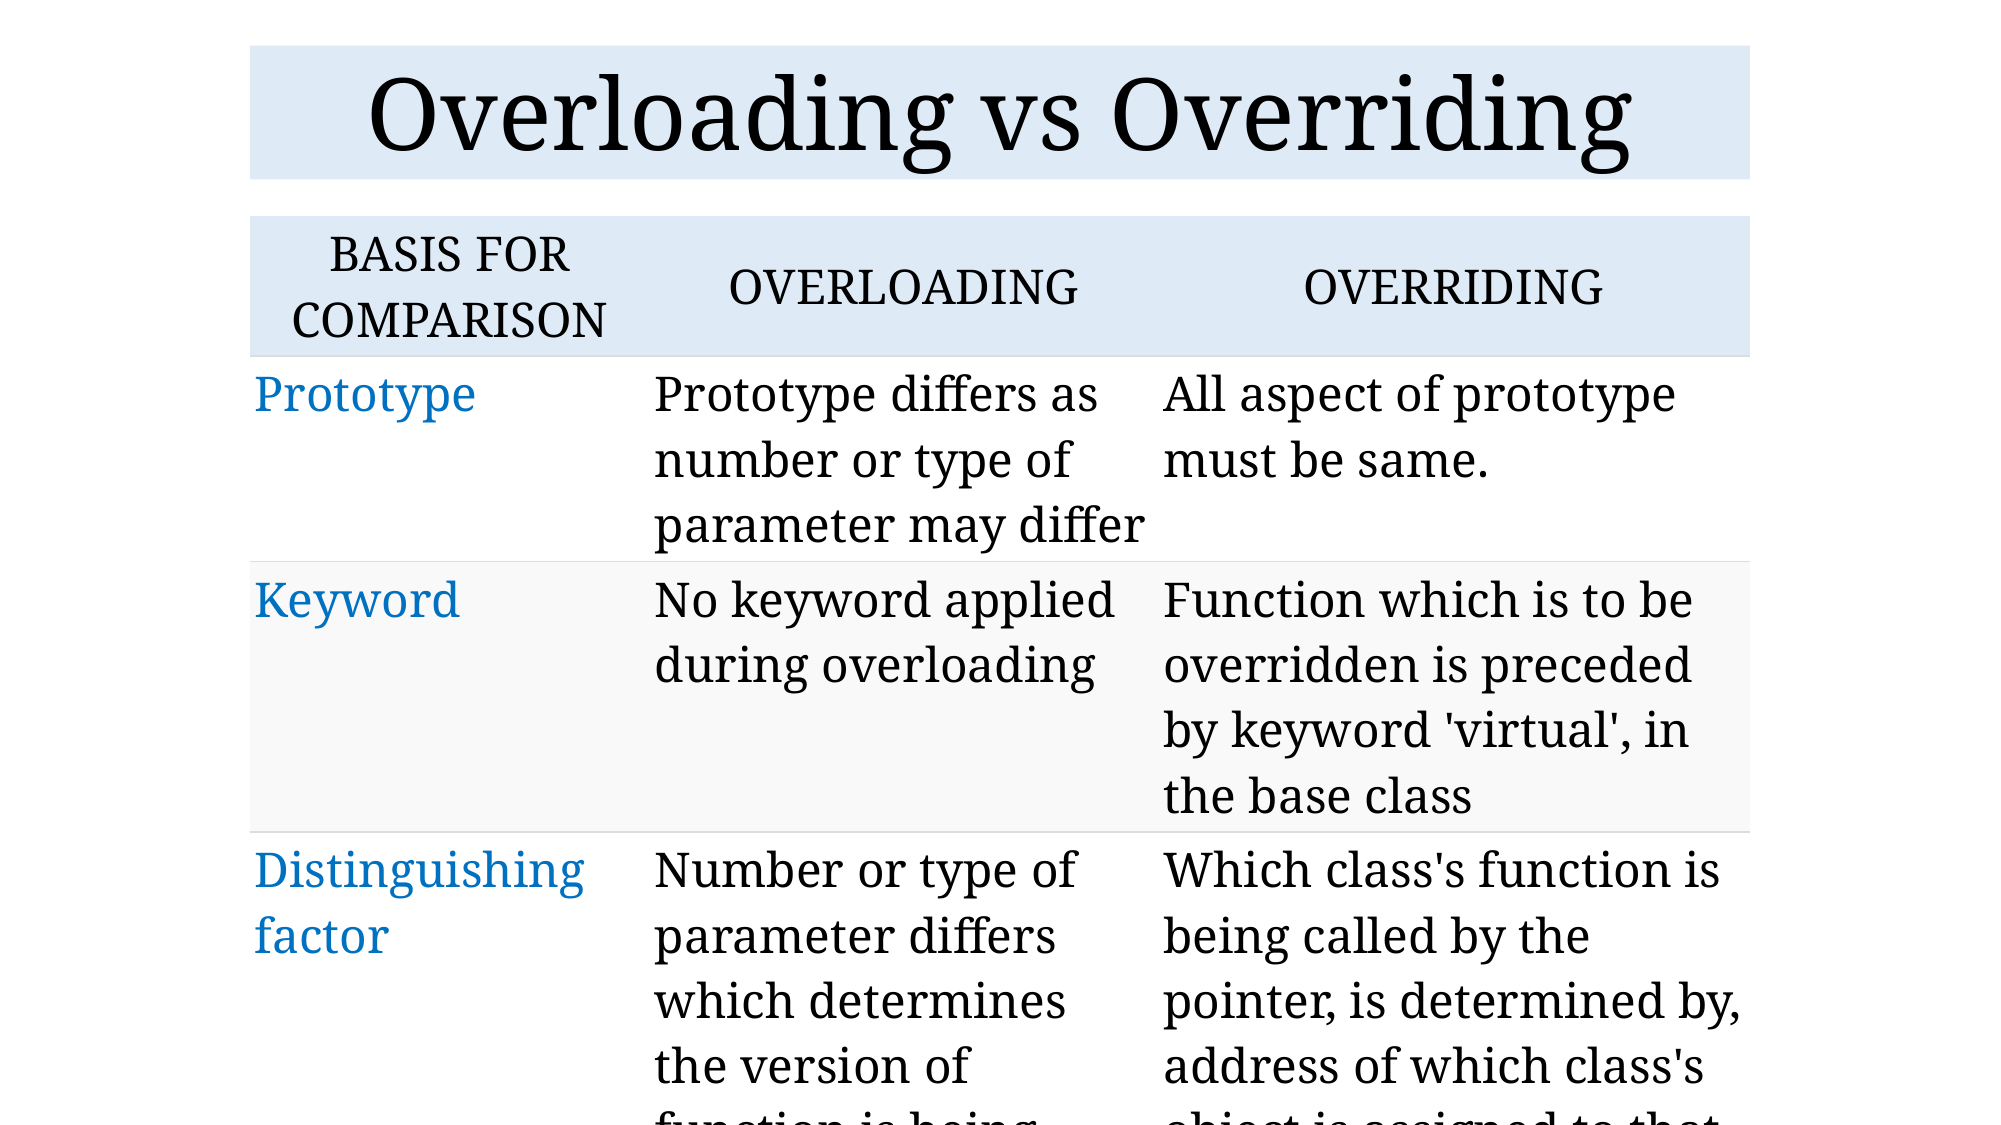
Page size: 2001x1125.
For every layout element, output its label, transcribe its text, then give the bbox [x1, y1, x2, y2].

table_cell Keyword [250, 562, 650, 831]
title Overloading vs Overriding [249, 45, 1750, 180]
table_cell Function which is to be overridden is preceded by keyword 'virtual', in the base class [1158, 562, 1750, 831]
table_cell Distinguishing factor [250, 833, 650, 1125]
table_cell All aspect of prototype must be same. [1158, 357, 1750, 561]
table_cell Number or type of parameter differs which determines the version of function is being called [650, 833, 1158, 1125]
table_header OVERLOADING [650, 216, 1158, 355]
table_cell Which class's function is being called by the pointer, is determined by, address of which class's object is assigned to that pointer [1158, 833, 1750, 1125]
table_cell Prototype differs as number or type of parameter may differ [650, 357, 1158, 561]
table_header BASIS FOR COMPARISON [250, 216, 650, 355]
table_cell Prototype [250, 357, 650, 561]
table_cell No keyword applied during overloading [650, 562, 1158, 831]
table_header OVERRIDING [1158, 216, 1750, 355]
